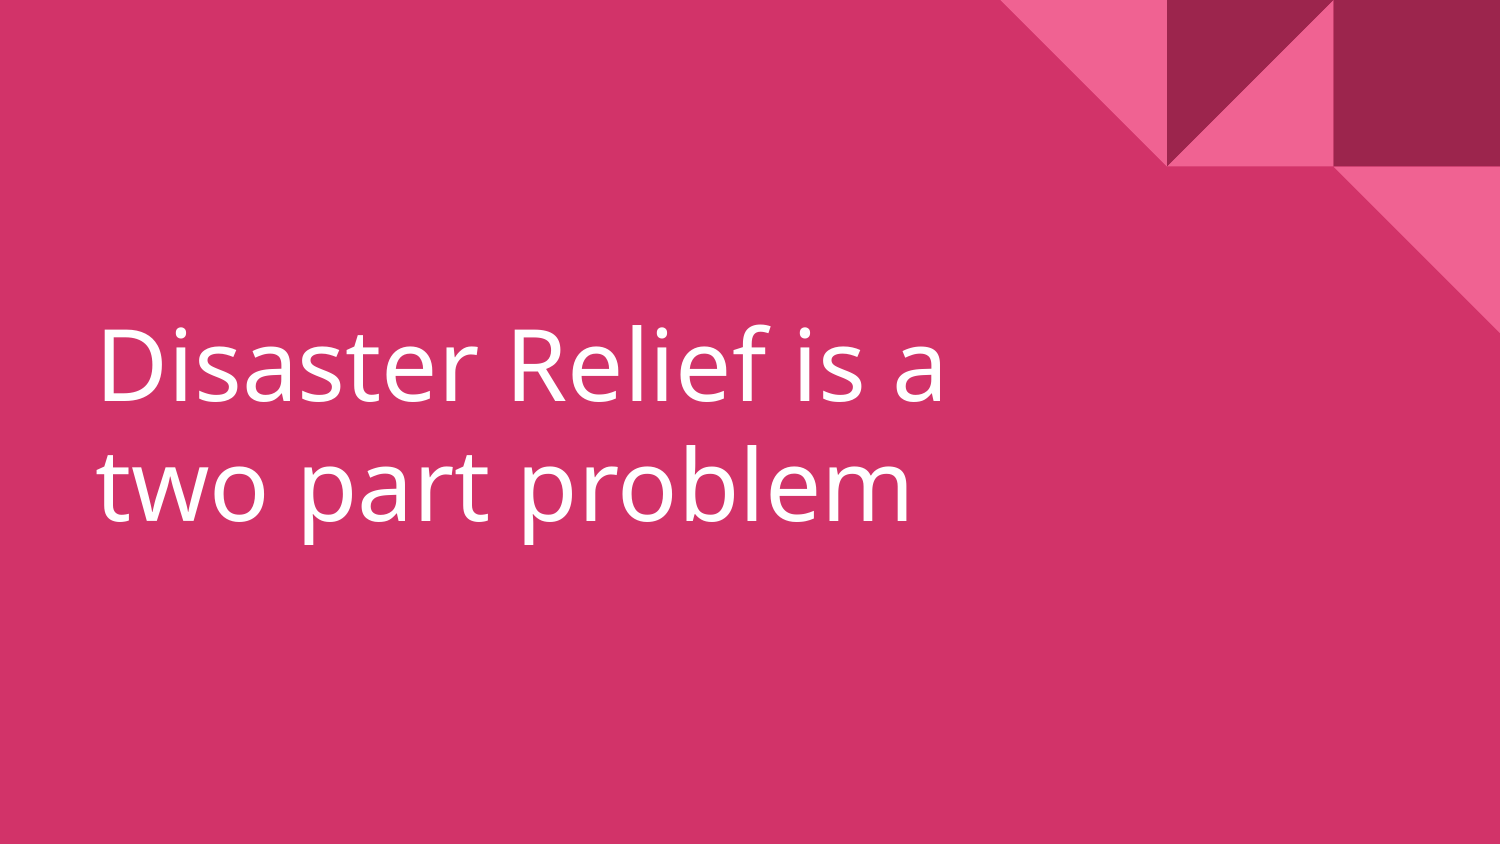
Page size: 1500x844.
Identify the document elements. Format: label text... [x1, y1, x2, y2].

title Disaster Relief is a two part problem [80, 86, 1003, 758]
